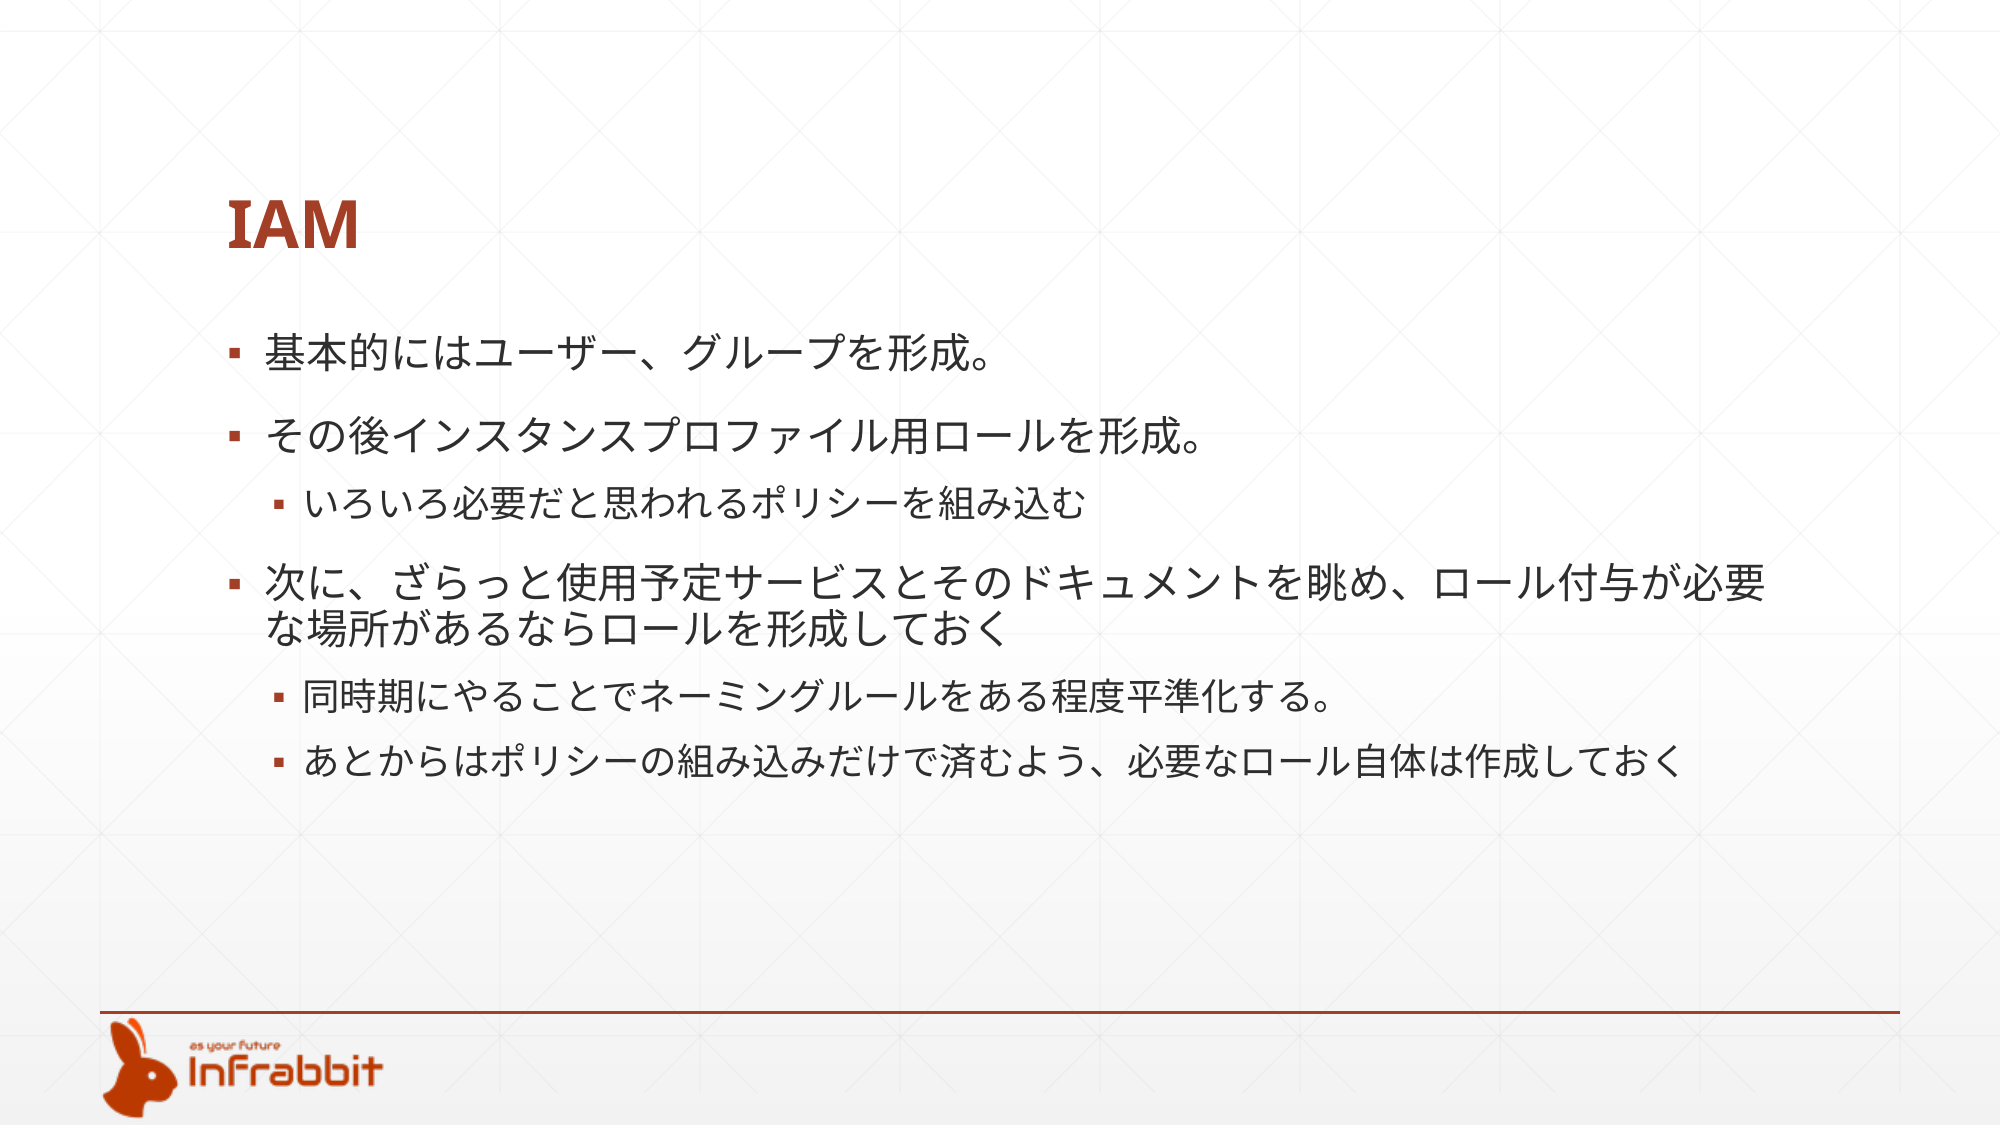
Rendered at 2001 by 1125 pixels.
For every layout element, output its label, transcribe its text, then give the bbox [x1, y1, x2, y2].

picture [99, 1014, 387, 1122]
list 基本的にはユーザー、グループを形成。 その後インスタンスプロファイル用ロールを形成。 いろいろ必要だと思われるポリシーを組み込む 次に、ざらっと使用予定サービスとそのドキュメントを眺め、ロール付与が必要な場所があるならロールを形成しておく 同時期にやることでネーミングルールをある程度平準化する。 あとからはポリシーの組み込みだけで済むよう、必要なロール自体は作成しておく [212, 324, 1788, 950]
title IAM [212, 82, 1788, 271]
